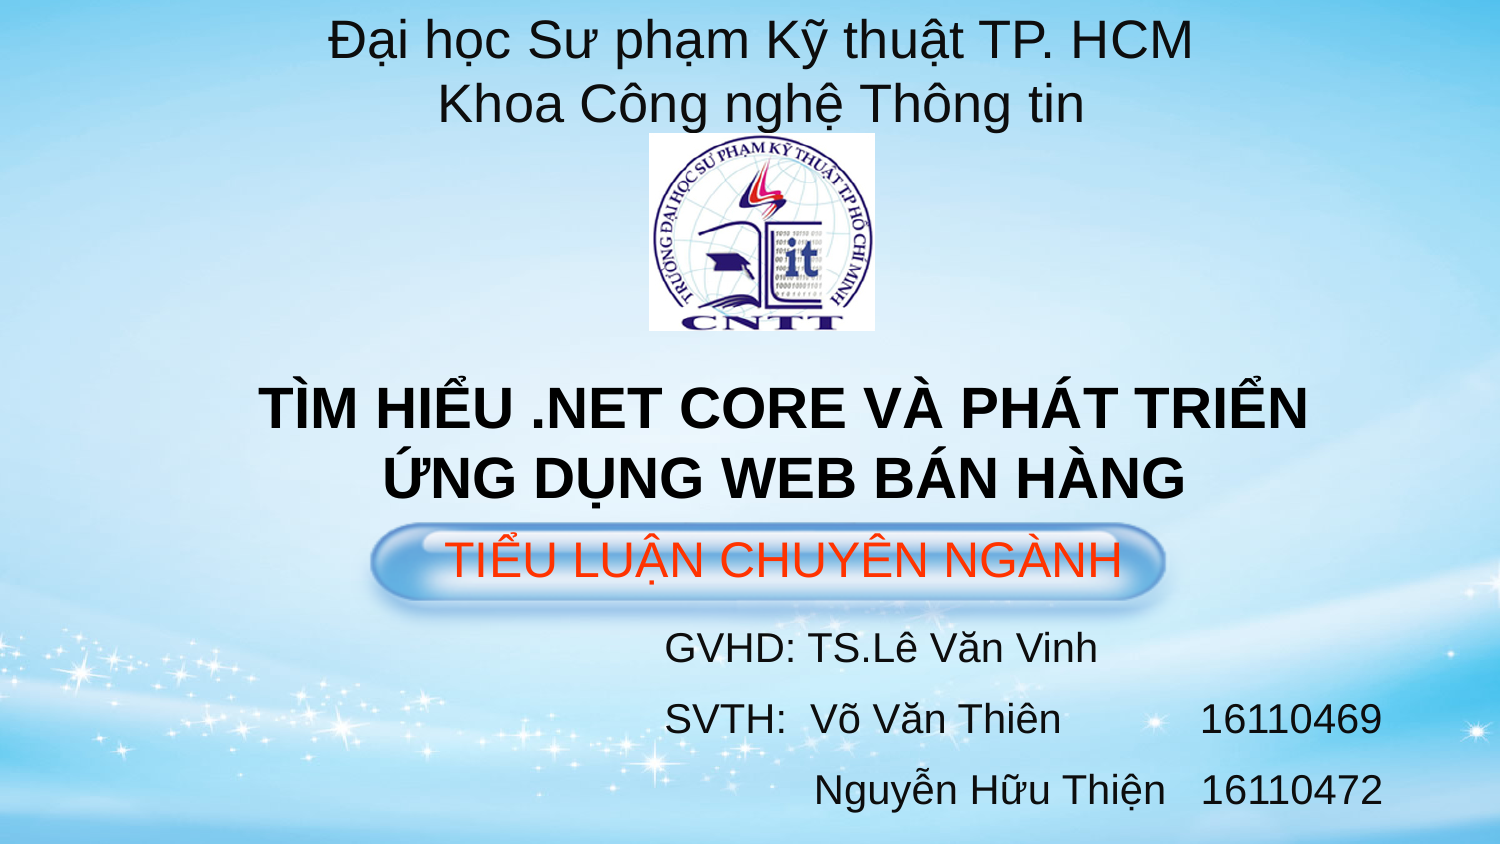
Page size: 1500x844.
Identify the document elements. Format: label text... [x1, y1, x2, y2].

text_box Đại học Sư phạm Kỹ thuật TP. HCM Khoa Công nghệ Thông tin [253, 0, 1271, 142]
text_box TÌM HIỂU .NET CORE VÀ PHÁT TRIỂN ỨNG DỤNG WEB BÁN HÀNG [239, 363, 1330, 518]
text_box TIỂU LUẬN CHUYÊN NGÀNH [217, 519, 1352, 595]
text_box GVHD: TS.Lê Văn Vinh SVTH: Võ Văn Thiên 16110469 Nguyễn Hữu Thiện 16110472 [649, 613, 1476, 821]
picture [0, 0, 1500, 844]
text_box [551, 392, 1476, 561]
